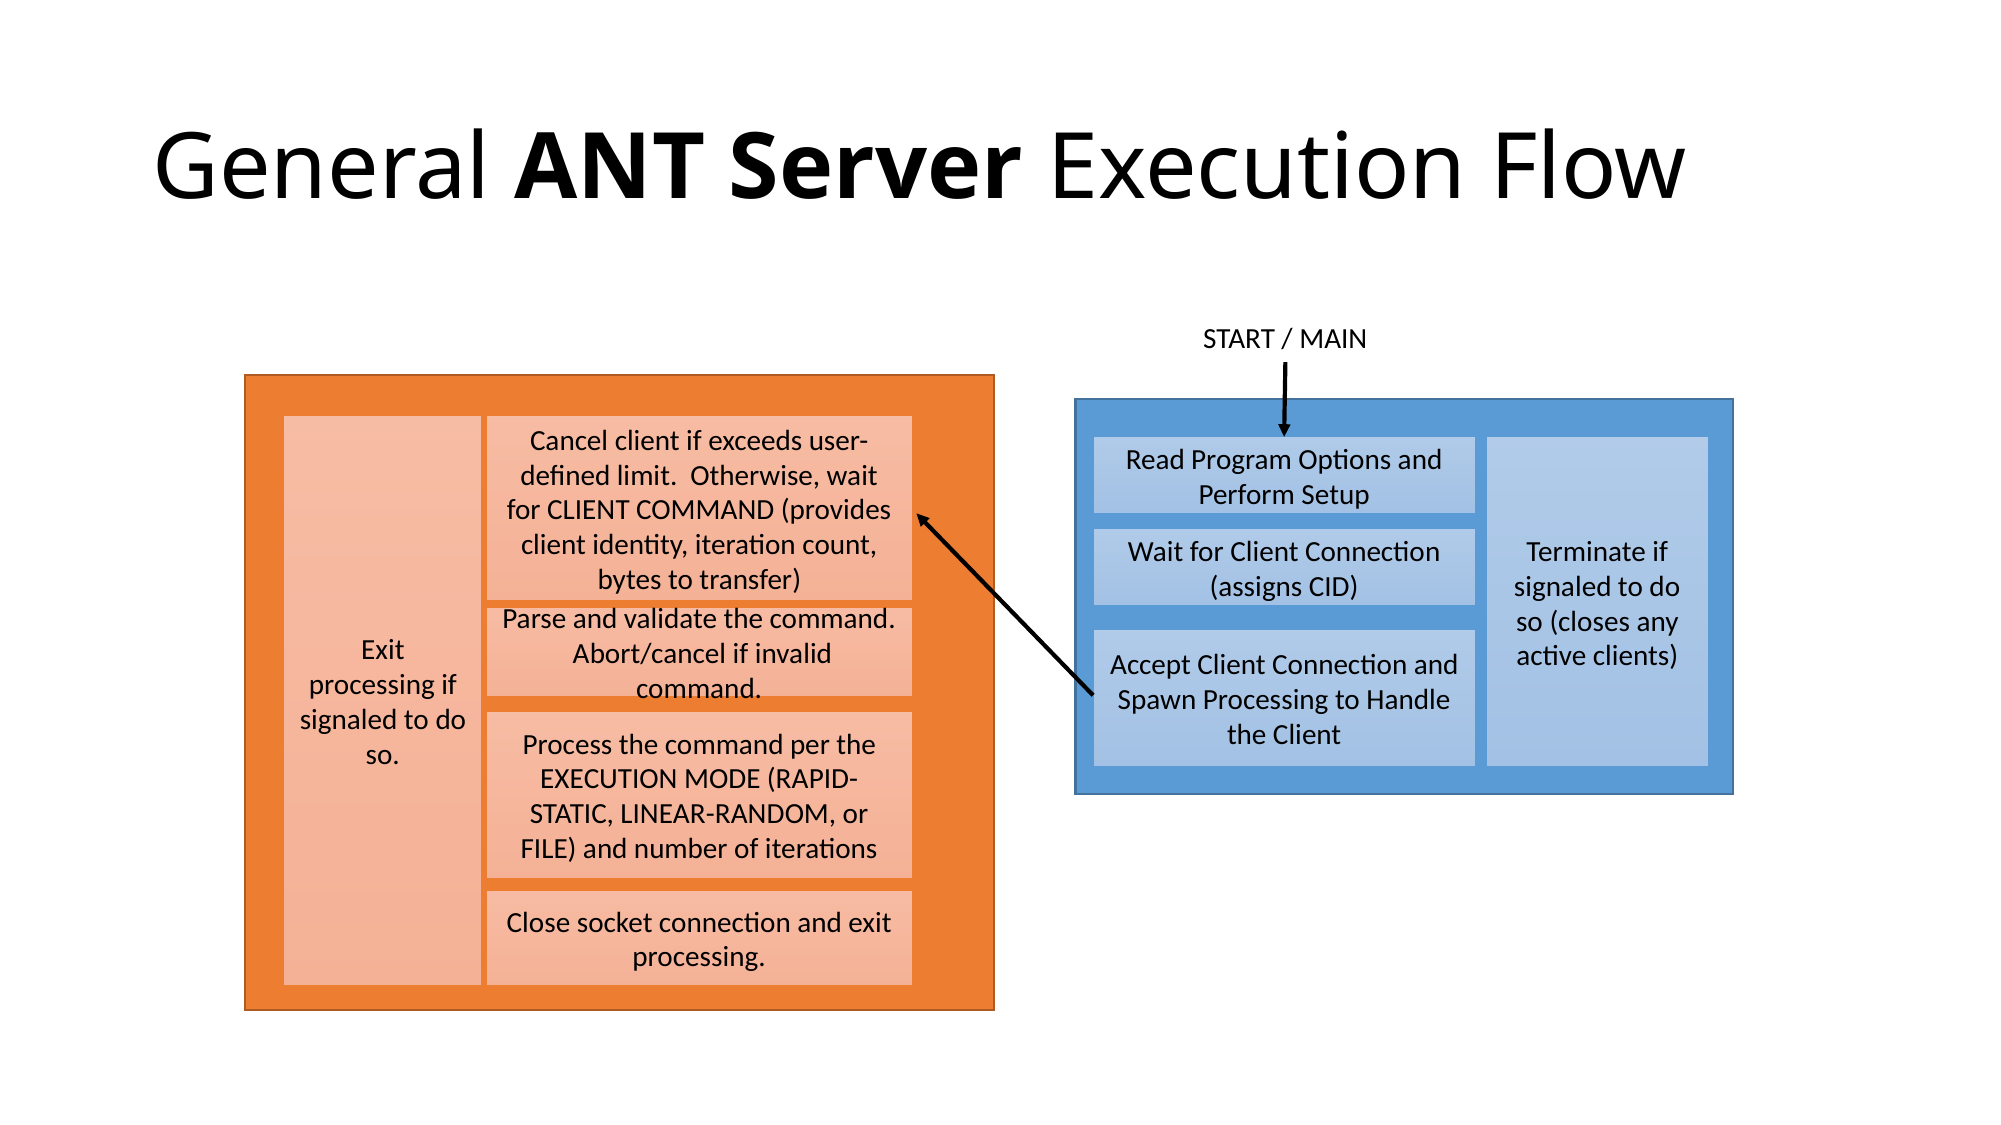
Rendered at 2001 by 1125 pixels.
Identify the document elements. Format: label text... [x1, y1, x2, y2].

text_box Terminate if signaled to do so (closes any active clients) [1486, 436, 1709, 767]
text_box Accept Client Connection and Spawn Processing to Handle the Client [1093, 629, 1476, 767]
text_box Wait for Client Connection (assigns CID) [1094, 528, 1476, 606]
text_box Process the command per the EXECUTION MODE (RAPID-STATIC, LINEAR-RANDOM, or FILE) and number of iterations [486, 711, 913, 879]
text_box Cancel client if exceeds user-defined limit. Otherwise, wait for CLIENT COMMAND (provides client identity, iteration count, bytes to transfer) [486, 415, 913, 601]
text_box Close socket connection and exit processing. [486, 890, 913, 986]
text_box [244, 374, 995, 1011]
text_box Exit processing if signaled to do so. [283, 415, 483, 986]
text_box Parse and validate the command. Abort/cancel if invalid command. [486, 607, 913, 697]
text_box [916, 513, 1094, 696]
text_box Read Program Options and Perform Setup [1093, 436, 1476, 514]
text_box START / MAIN [1162, 312, 1409, 363]
text_box [1074, 398, 1734, 795]
title General ANT Server Execution Flow [137, 59, 1863, 278]
